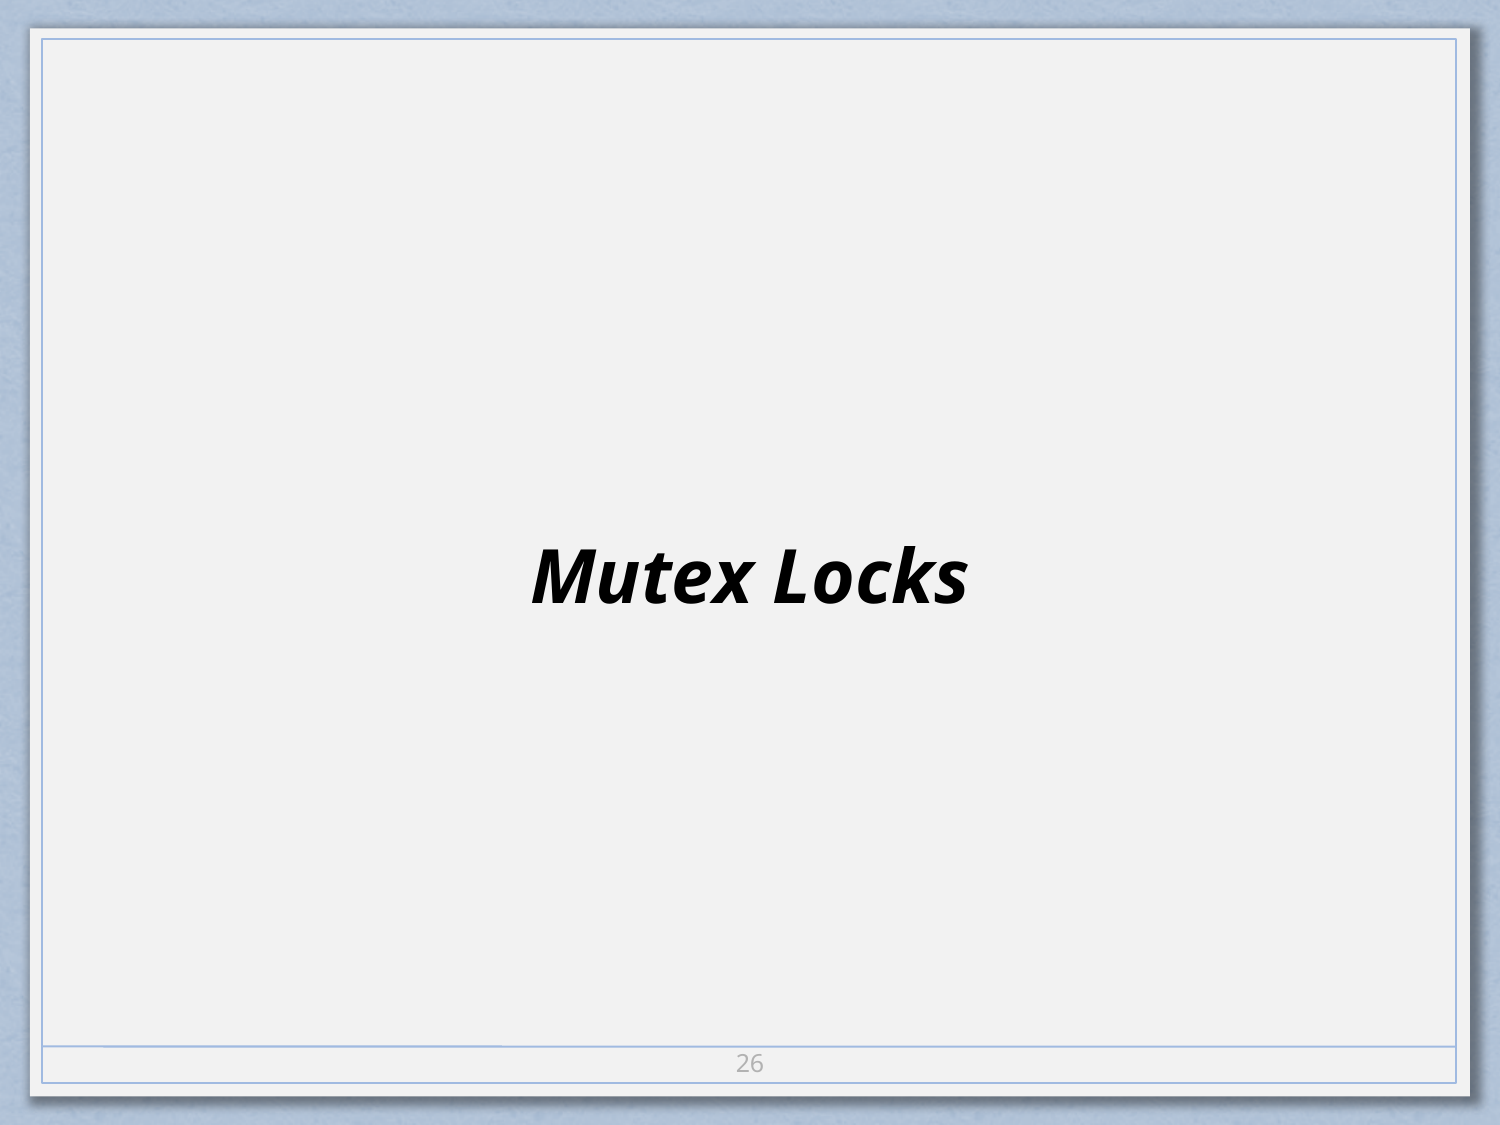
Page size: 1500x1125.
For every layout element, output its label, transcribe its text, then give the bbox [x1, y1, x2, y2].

slide_number 25 [687, 1042, 813, 1088]
title Mutex Locks [147, 498, 1353, 627]
